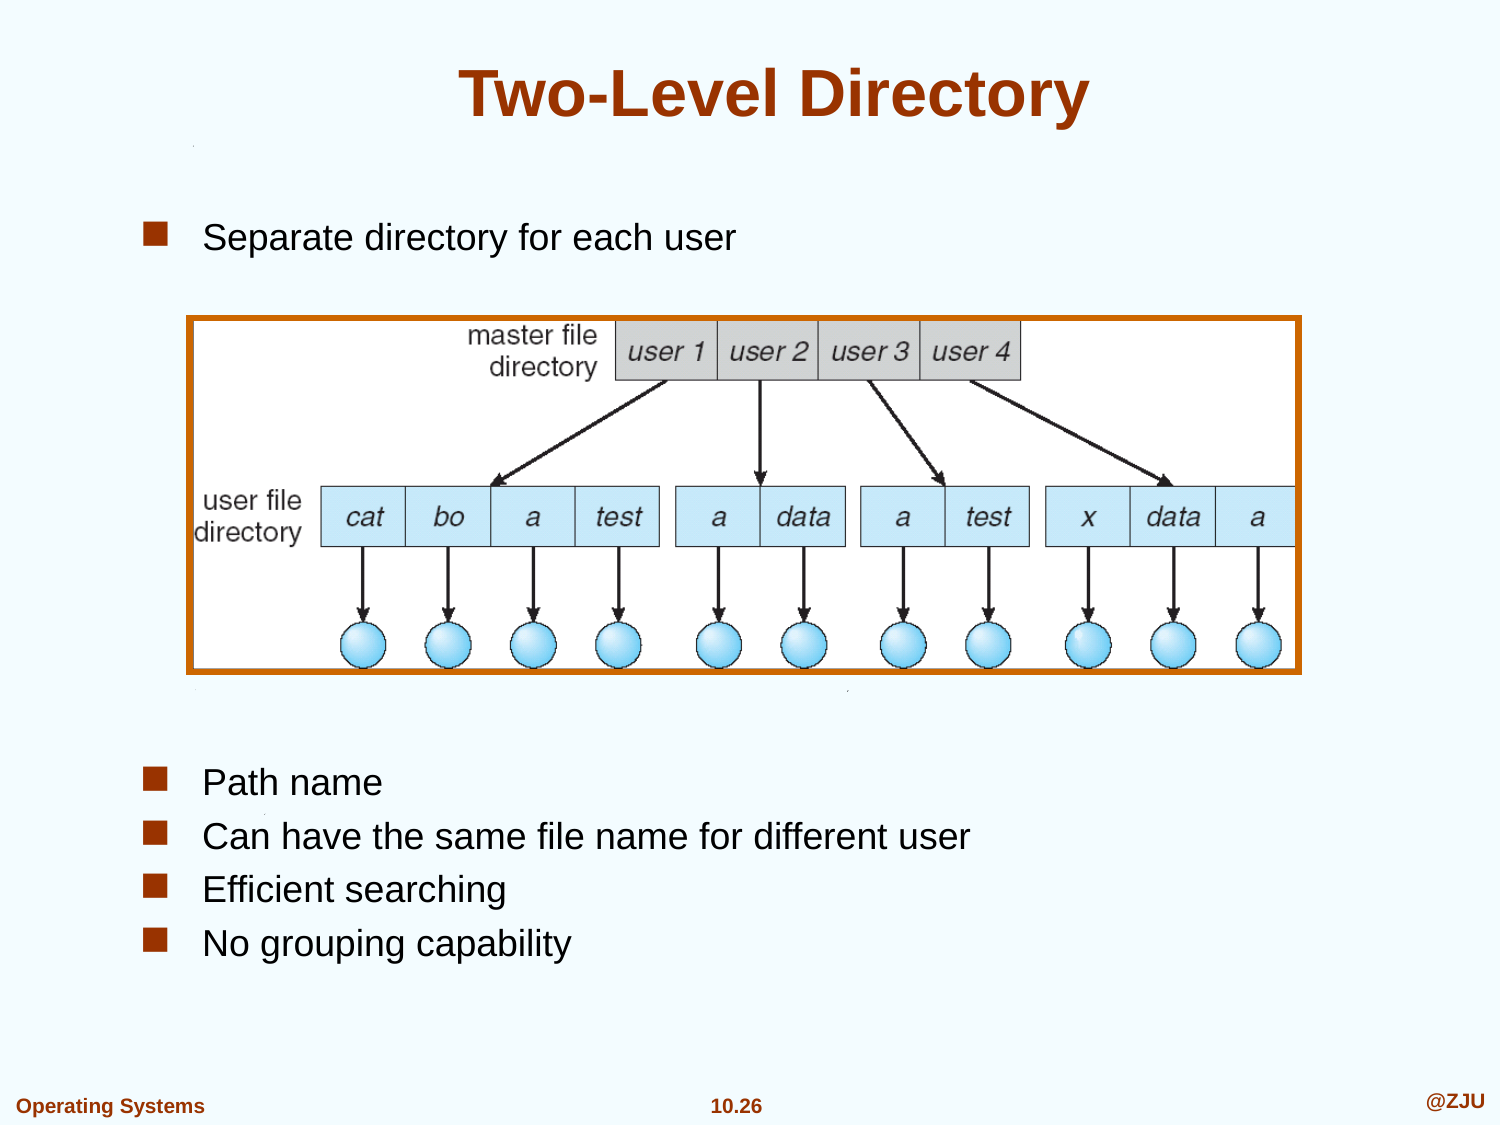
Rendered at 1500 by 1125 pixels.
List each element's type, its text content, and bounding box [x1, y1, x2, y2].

title Two-Level Directory [112, 37, 1438, 138]
text_box Path name Can have the same file name for different user Efficient searching No grouping capability [130, 750, 1280, 982]
list Separate directory for each user [130, 205, 1285, 296]
picture [192, 321, 1296, 670]
